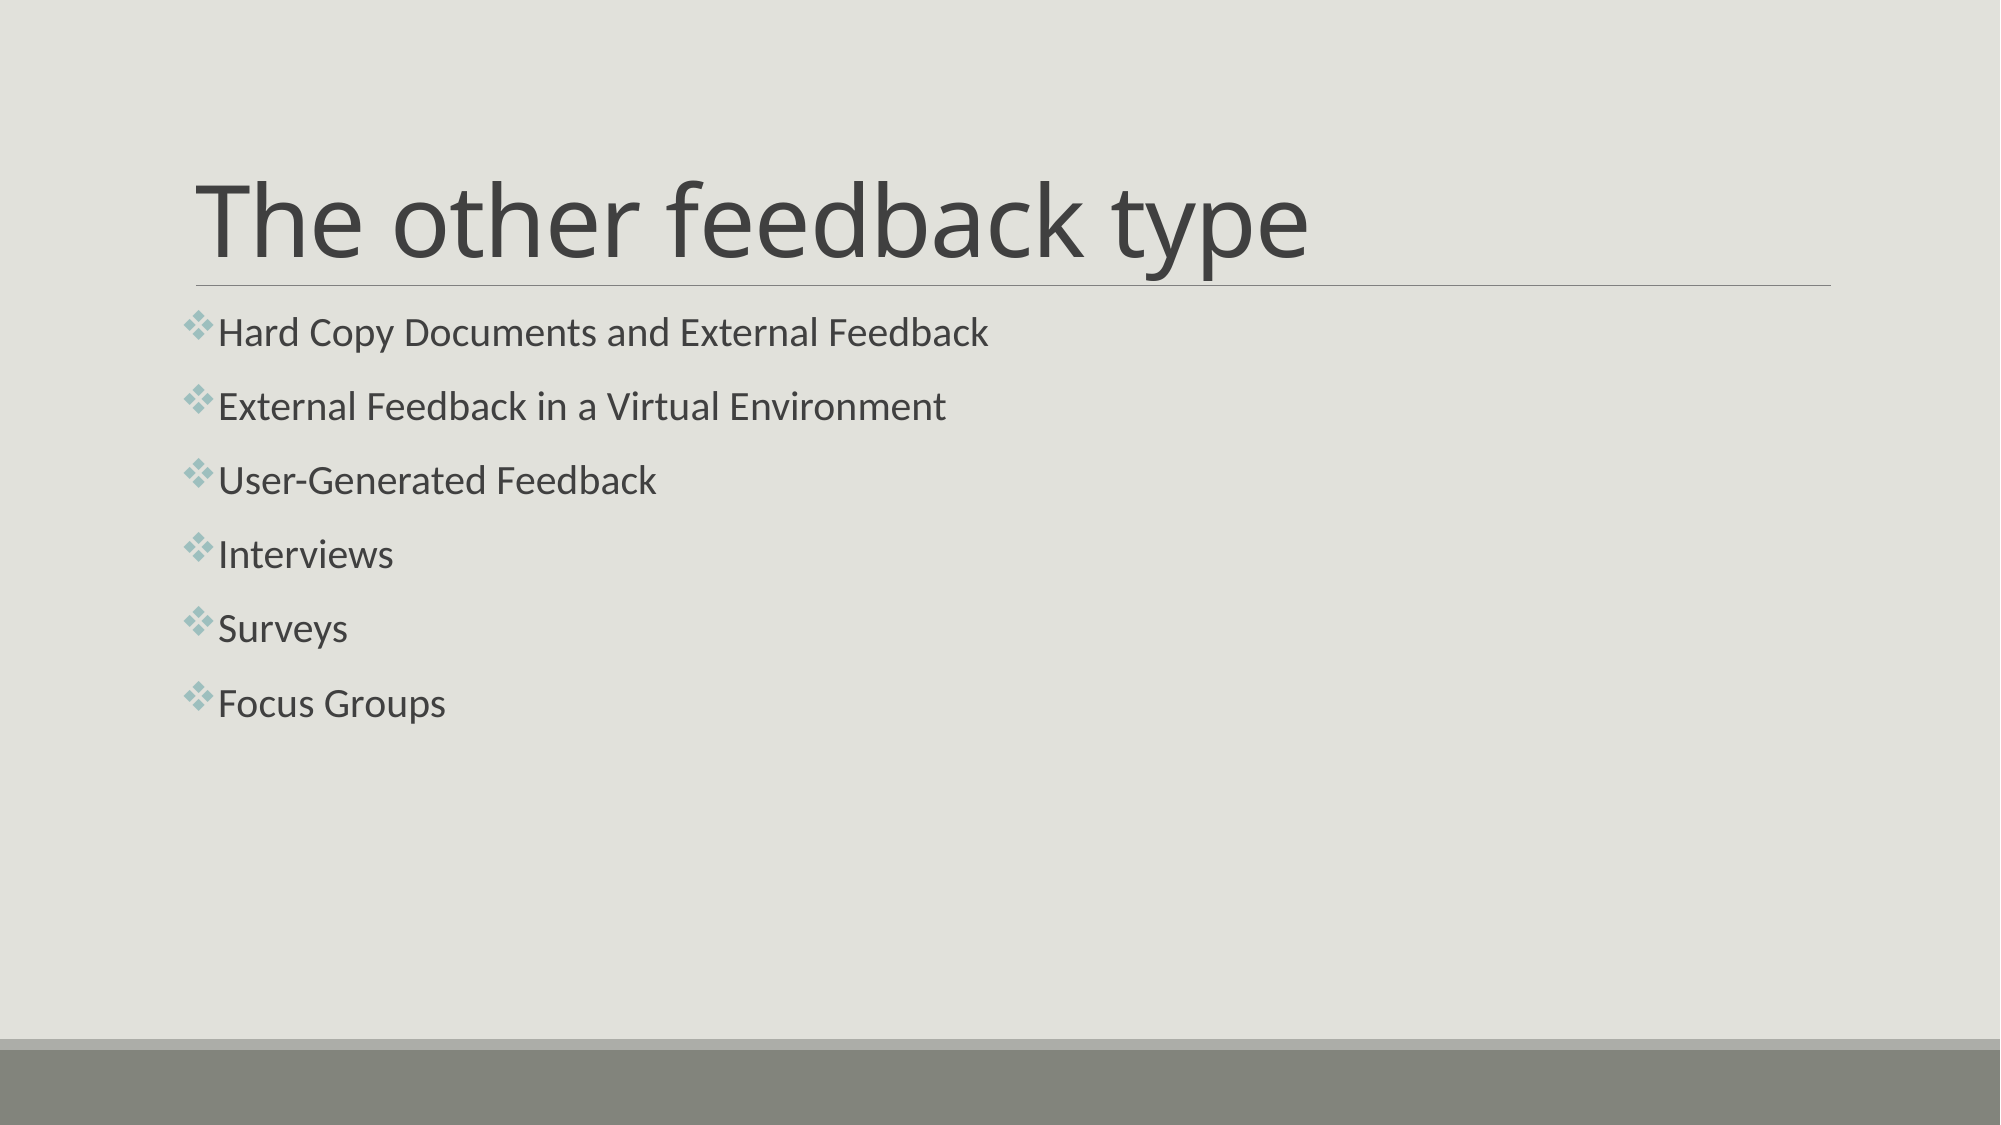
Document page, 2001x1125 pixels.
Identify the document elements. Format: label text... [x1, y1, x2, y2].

title The other feedback type [180, 47, 1830, 285]
list Hard Copy Documents and External Feedback External Feedback in a Virtual Environment User-Generated Feedback Interviews Surveys Focus Groups [180, 302, 1830, 963]
